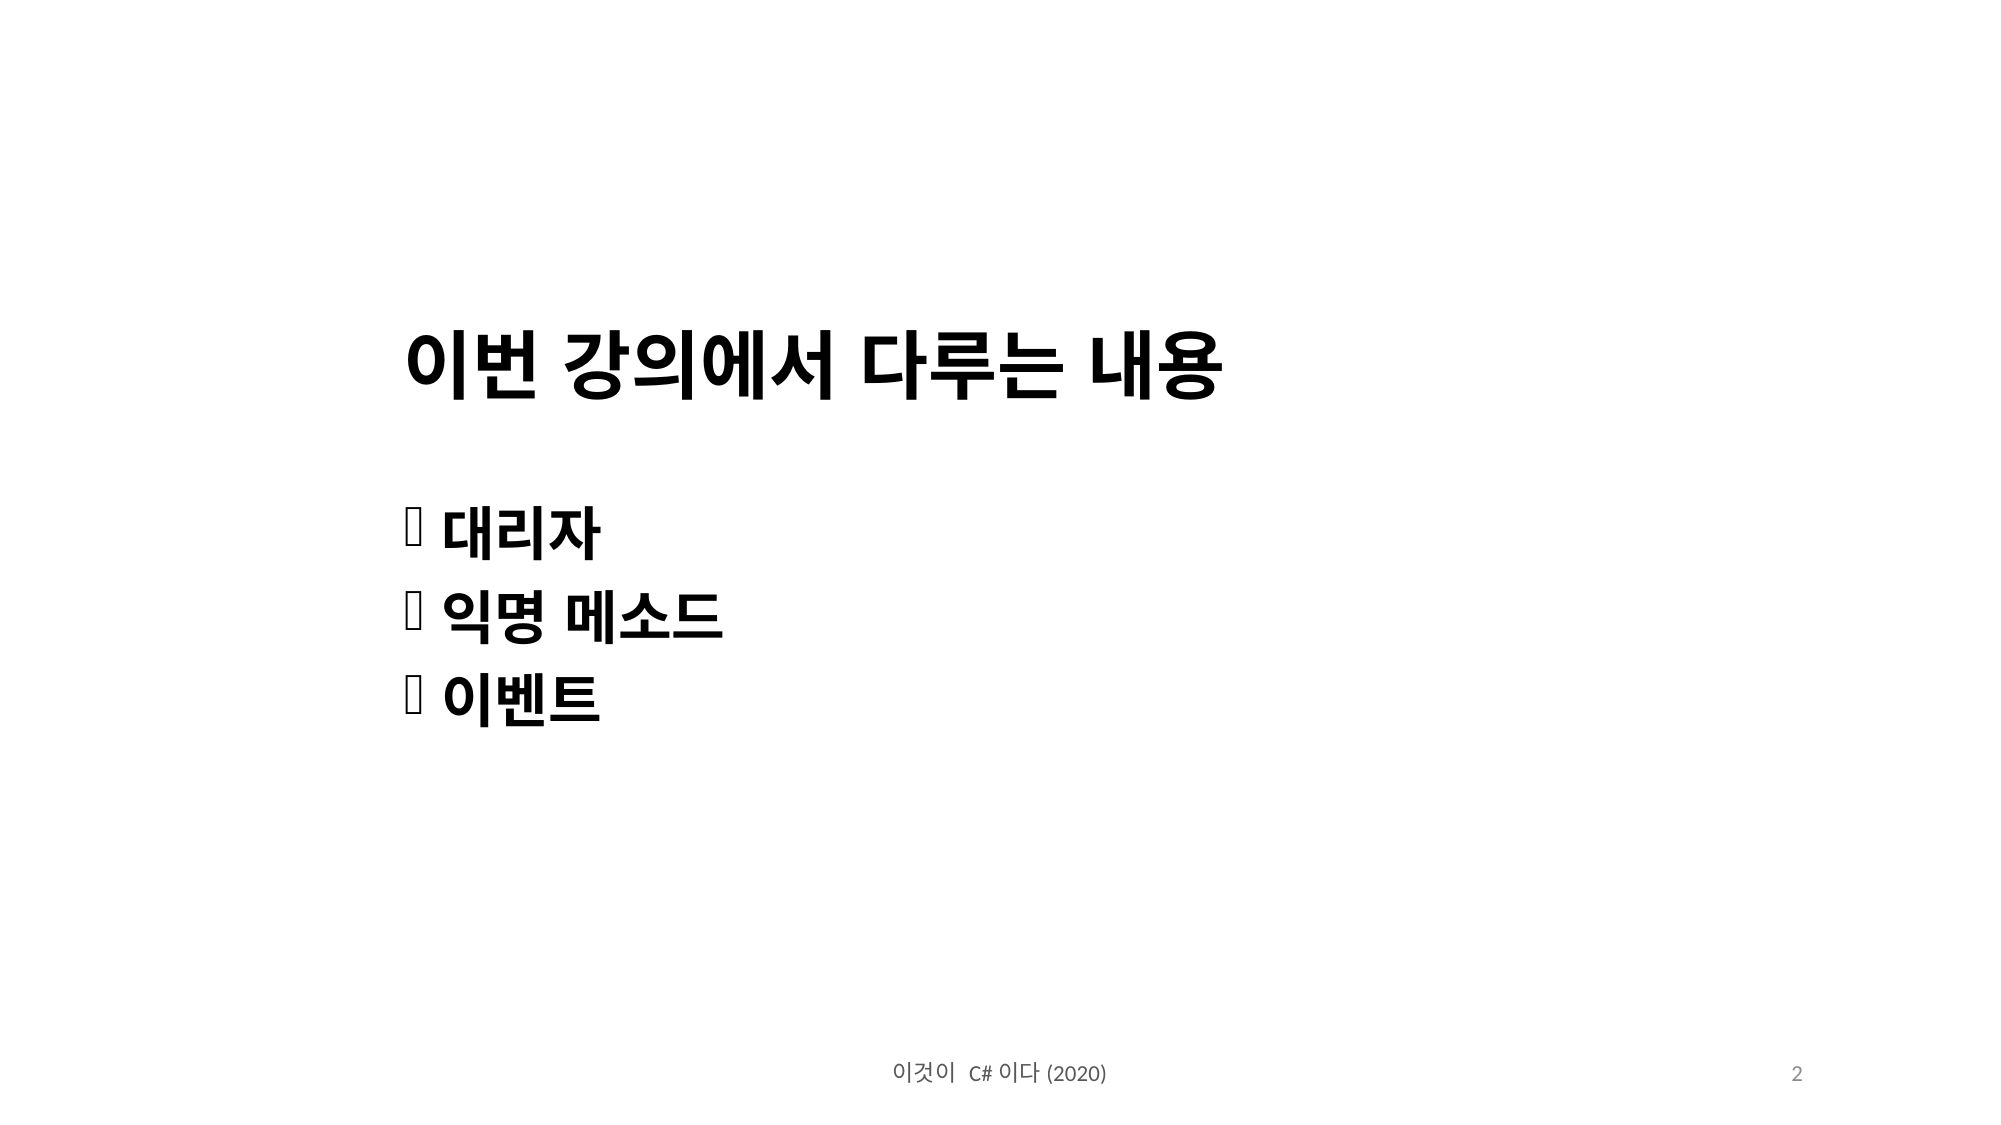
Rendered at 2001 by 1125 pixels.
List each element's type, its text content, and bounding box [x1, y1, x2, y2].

text_box 이번 강의에서 다루는 내용 대리자 익명 메소드 이벤트 [389, 313, 1791, 774]
slide_number 2 [1413, 1042, 1819, 1103]
footer 이것이 C#이다(2020) [662, 1042, 1338, 1103]
